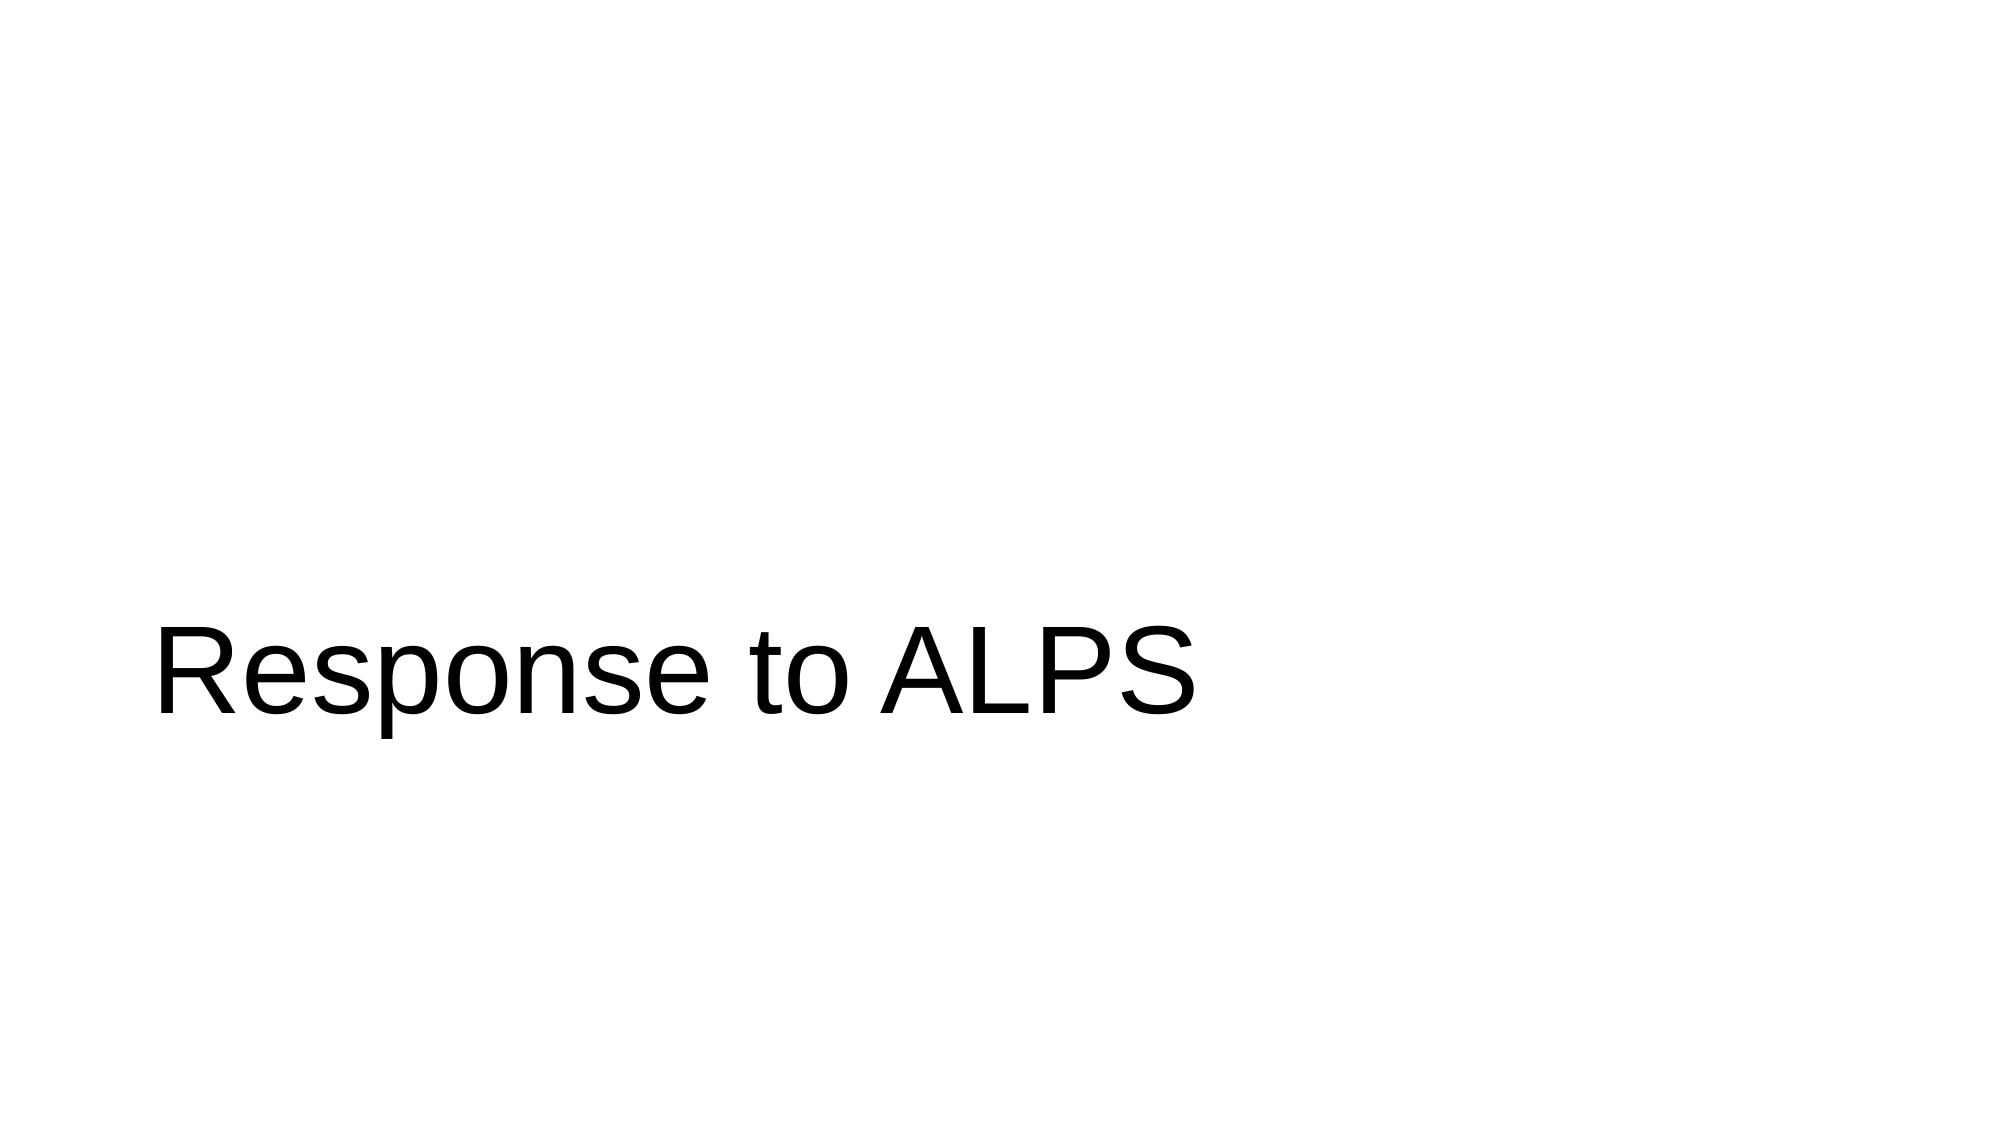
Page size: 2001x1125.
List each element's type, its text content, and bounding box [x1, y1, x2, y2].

title Response to ALPS [136, 280, 1862, 749]
